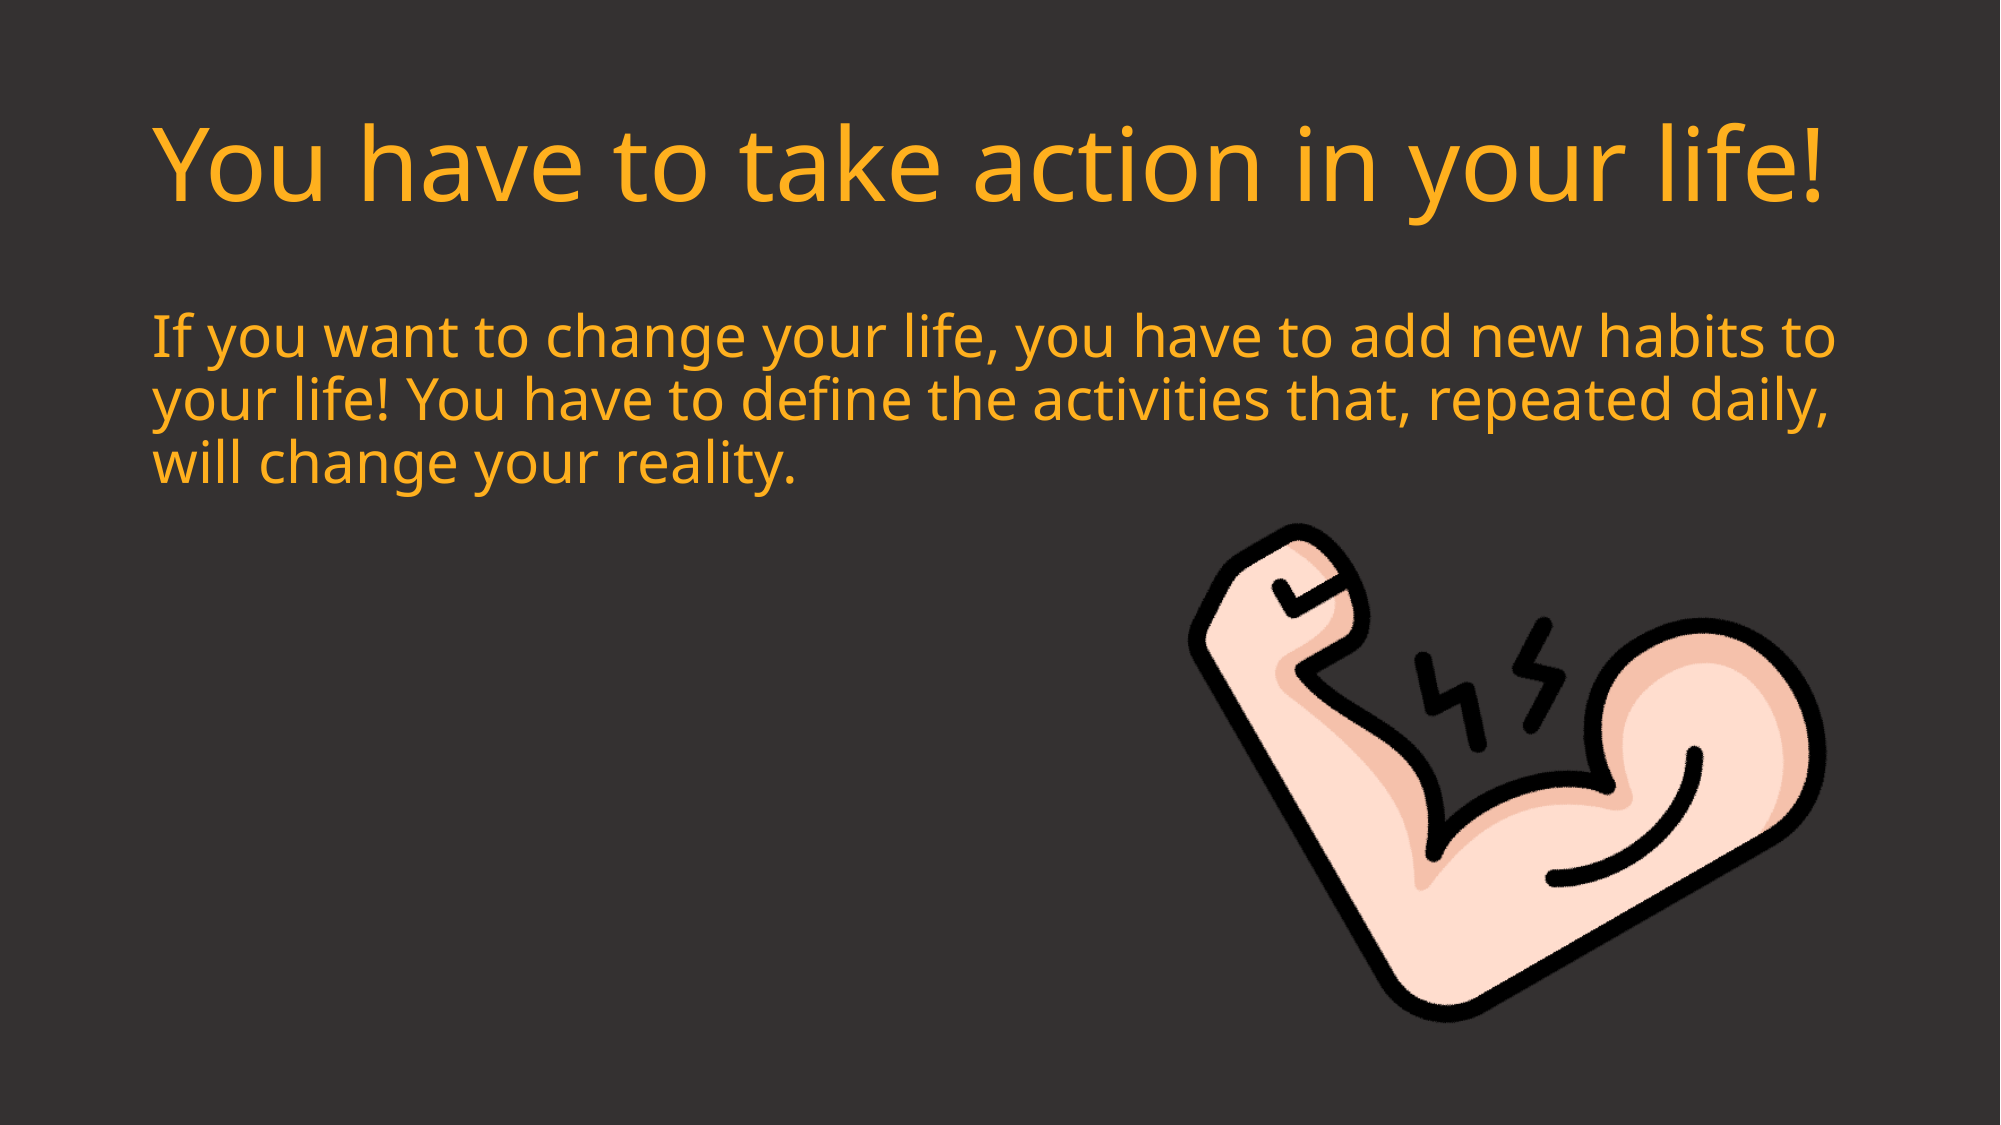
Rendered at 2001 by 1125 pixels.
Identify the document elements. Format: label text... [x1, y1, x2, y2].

list If you want to change your life, you have to add new habits to your life! You have to define the activities that, repeated daily, will change your reality. [137, 299, 1863, 1014]
title You have to take action in your life! [137, 59, 1863, 278]
picture [1119, 301, 1909, 1090]
